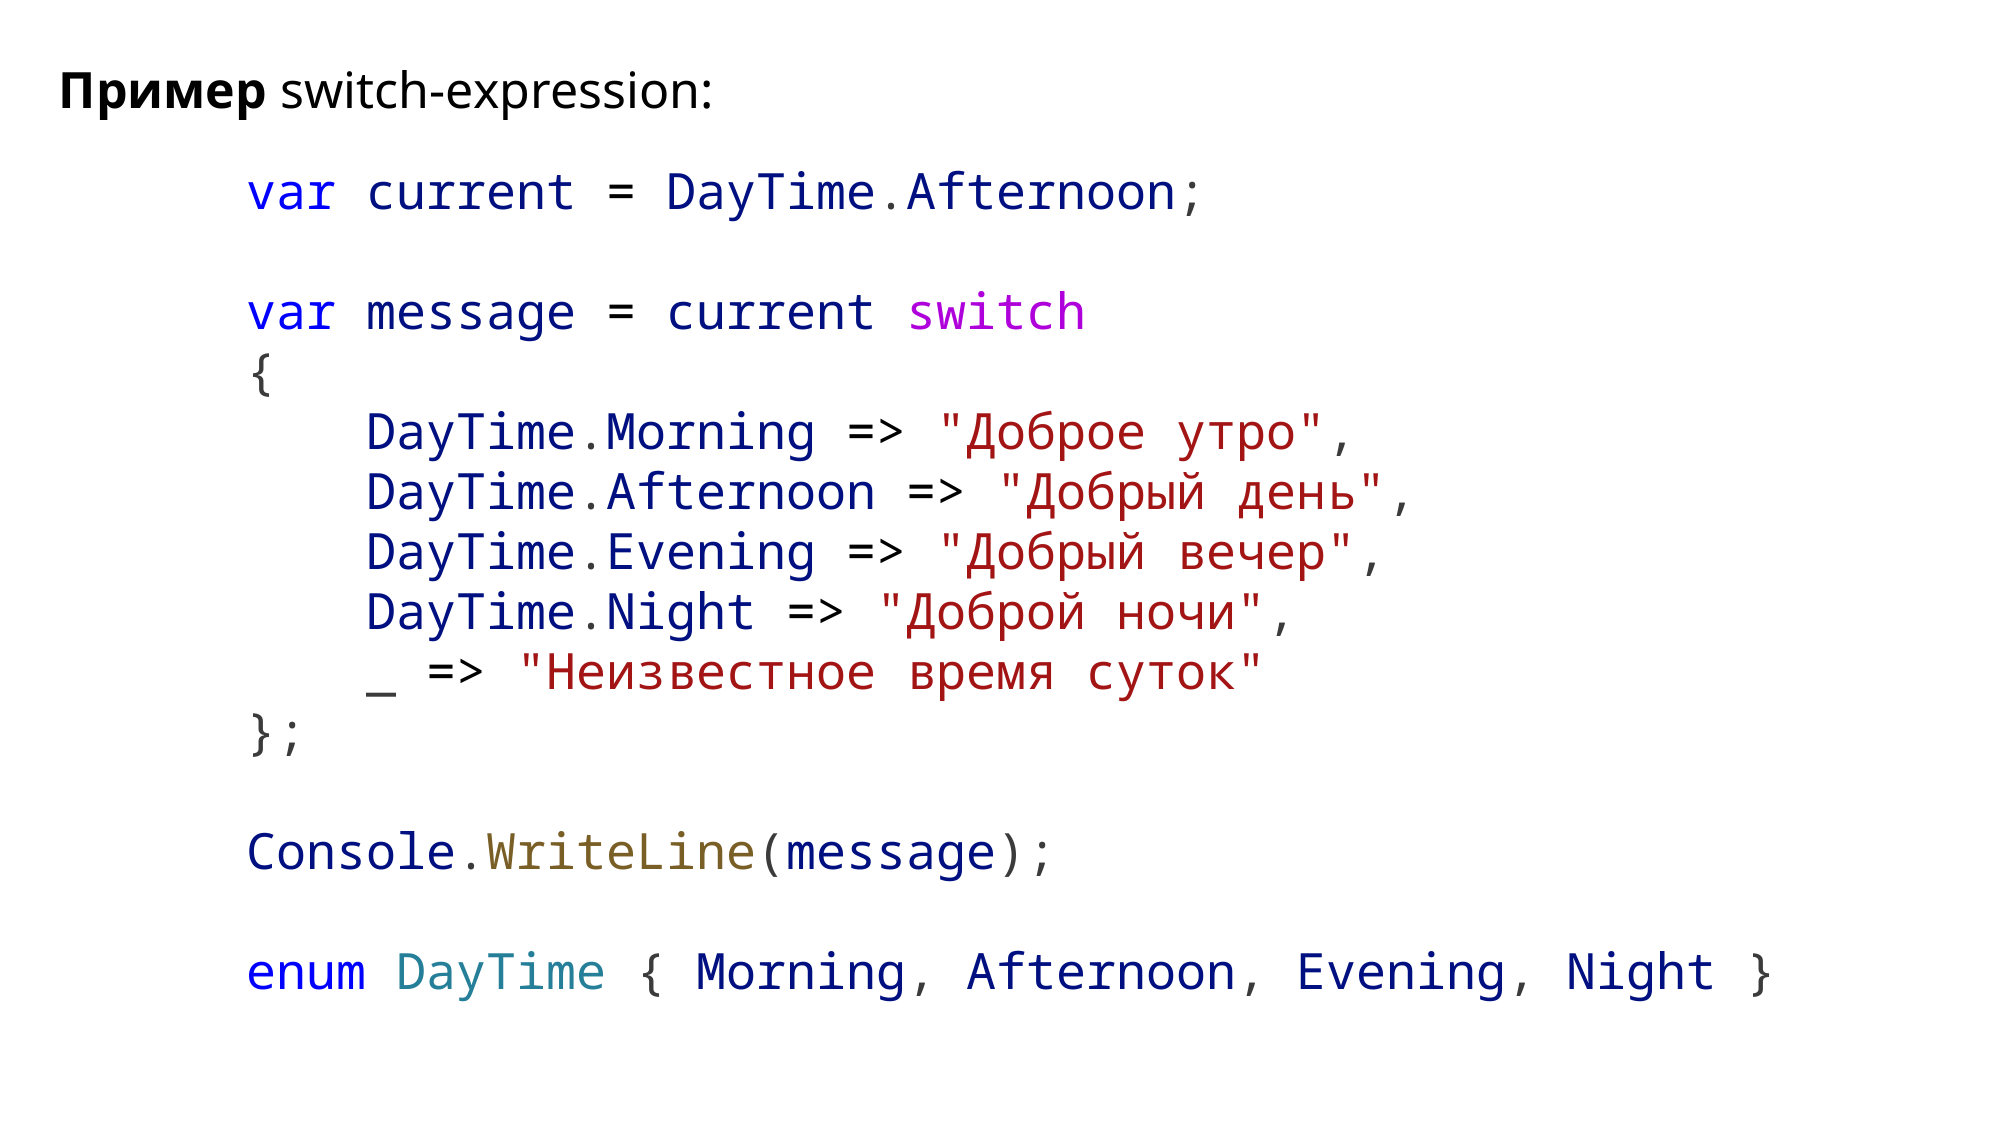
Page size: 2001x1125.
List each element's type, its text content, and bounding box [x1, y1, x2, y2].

text_box var current = DayTime.Afternoon; var message = current switch { DayTime.Morning => "Доброе утро", DayTime.Afternoon => "Добрый день", DayTime.Evening => "Добрый вечер", DayTime.Night => "Доброй ночи", _ => "Неизвестное время суток" }; Console.WriteLine(message); enum DayTime { Morning, Afternoon, Evening, Night } [231, 151, 2000, 1007]
text_box Пример switch-expression: [0, 50, 2000, 126]
